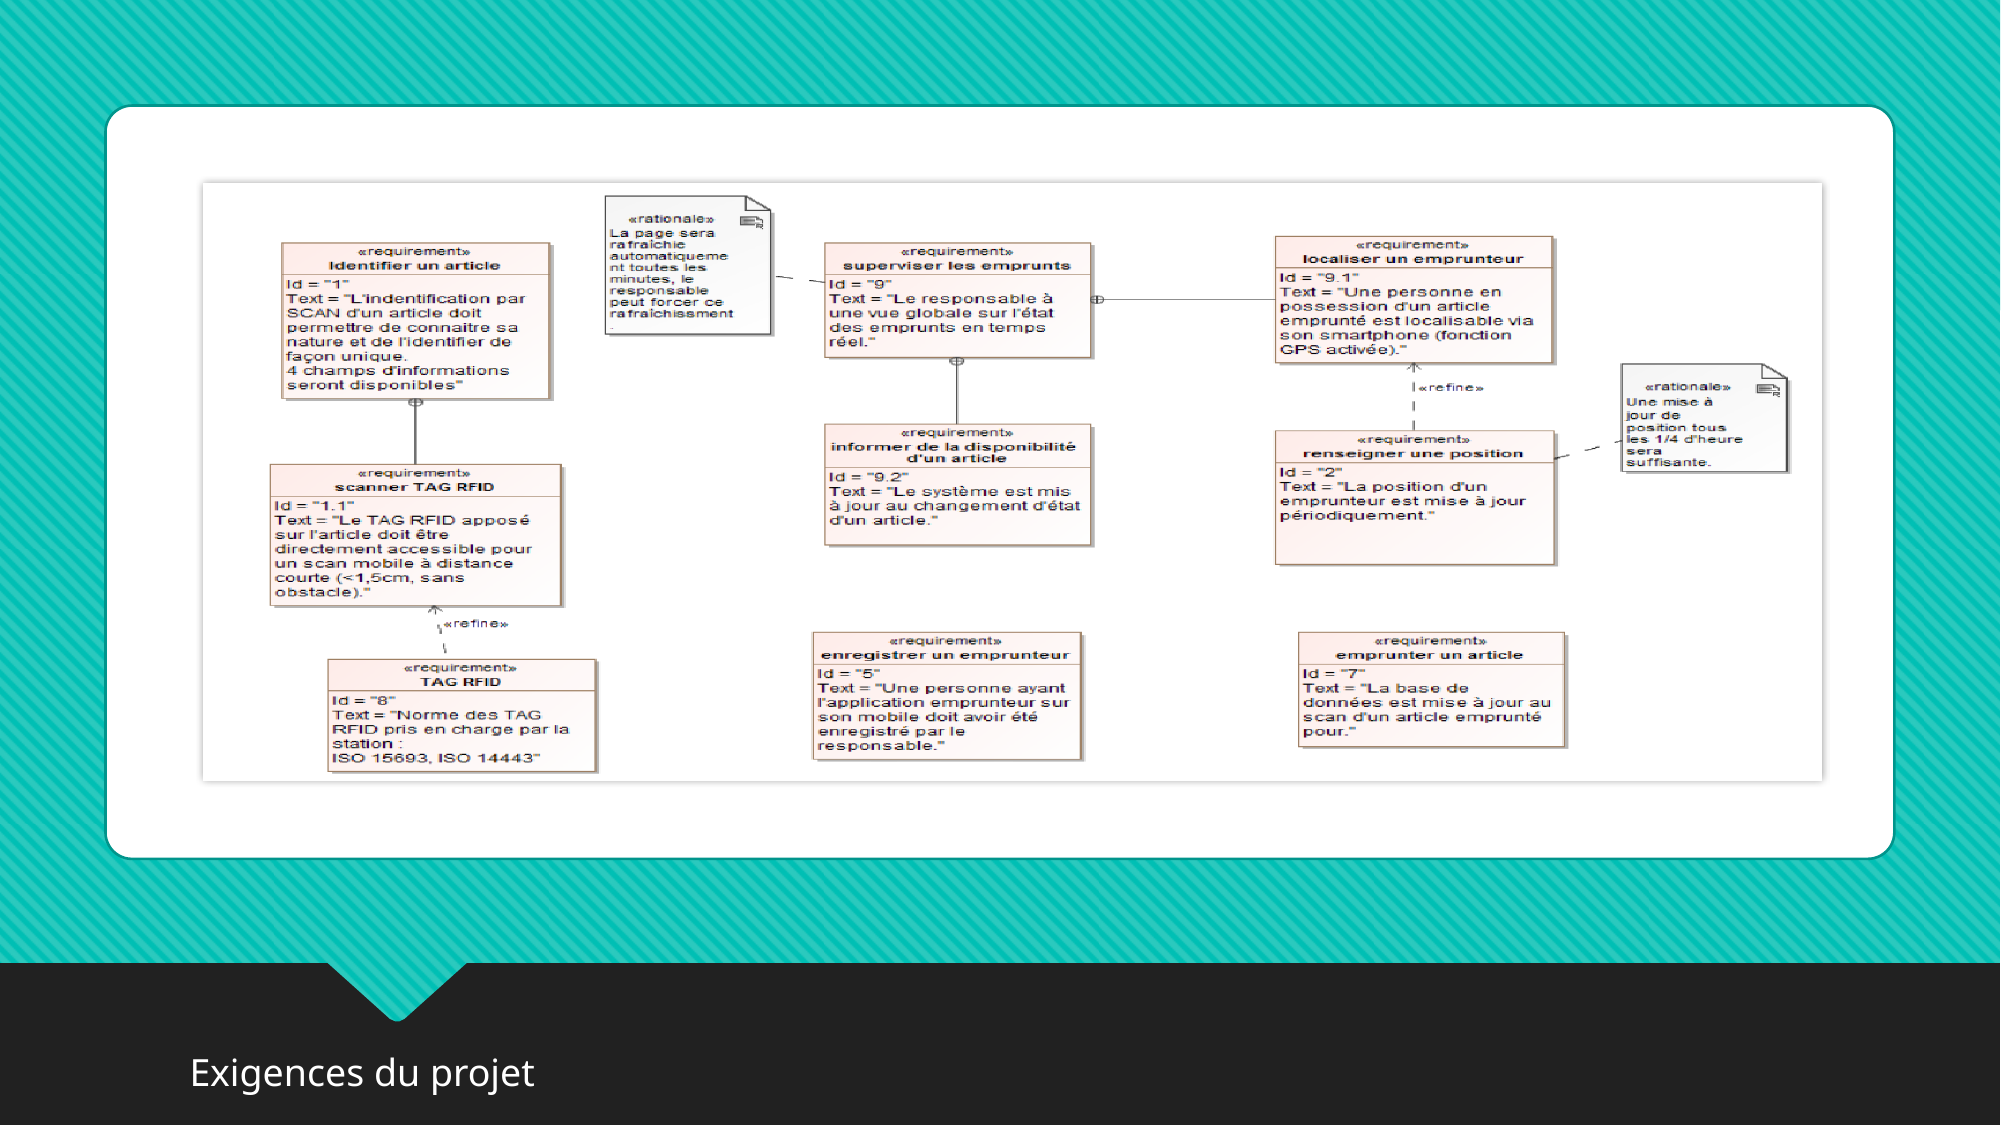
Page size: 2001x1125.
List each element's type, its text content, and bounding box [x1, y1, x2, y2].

text_box Exigences du projet [174, 1042, 639, 1102]
text_box [0, 0, 2000, 1023]
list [203, 183, 1822, 781]
text_box [104, 104, 1896, 861]
